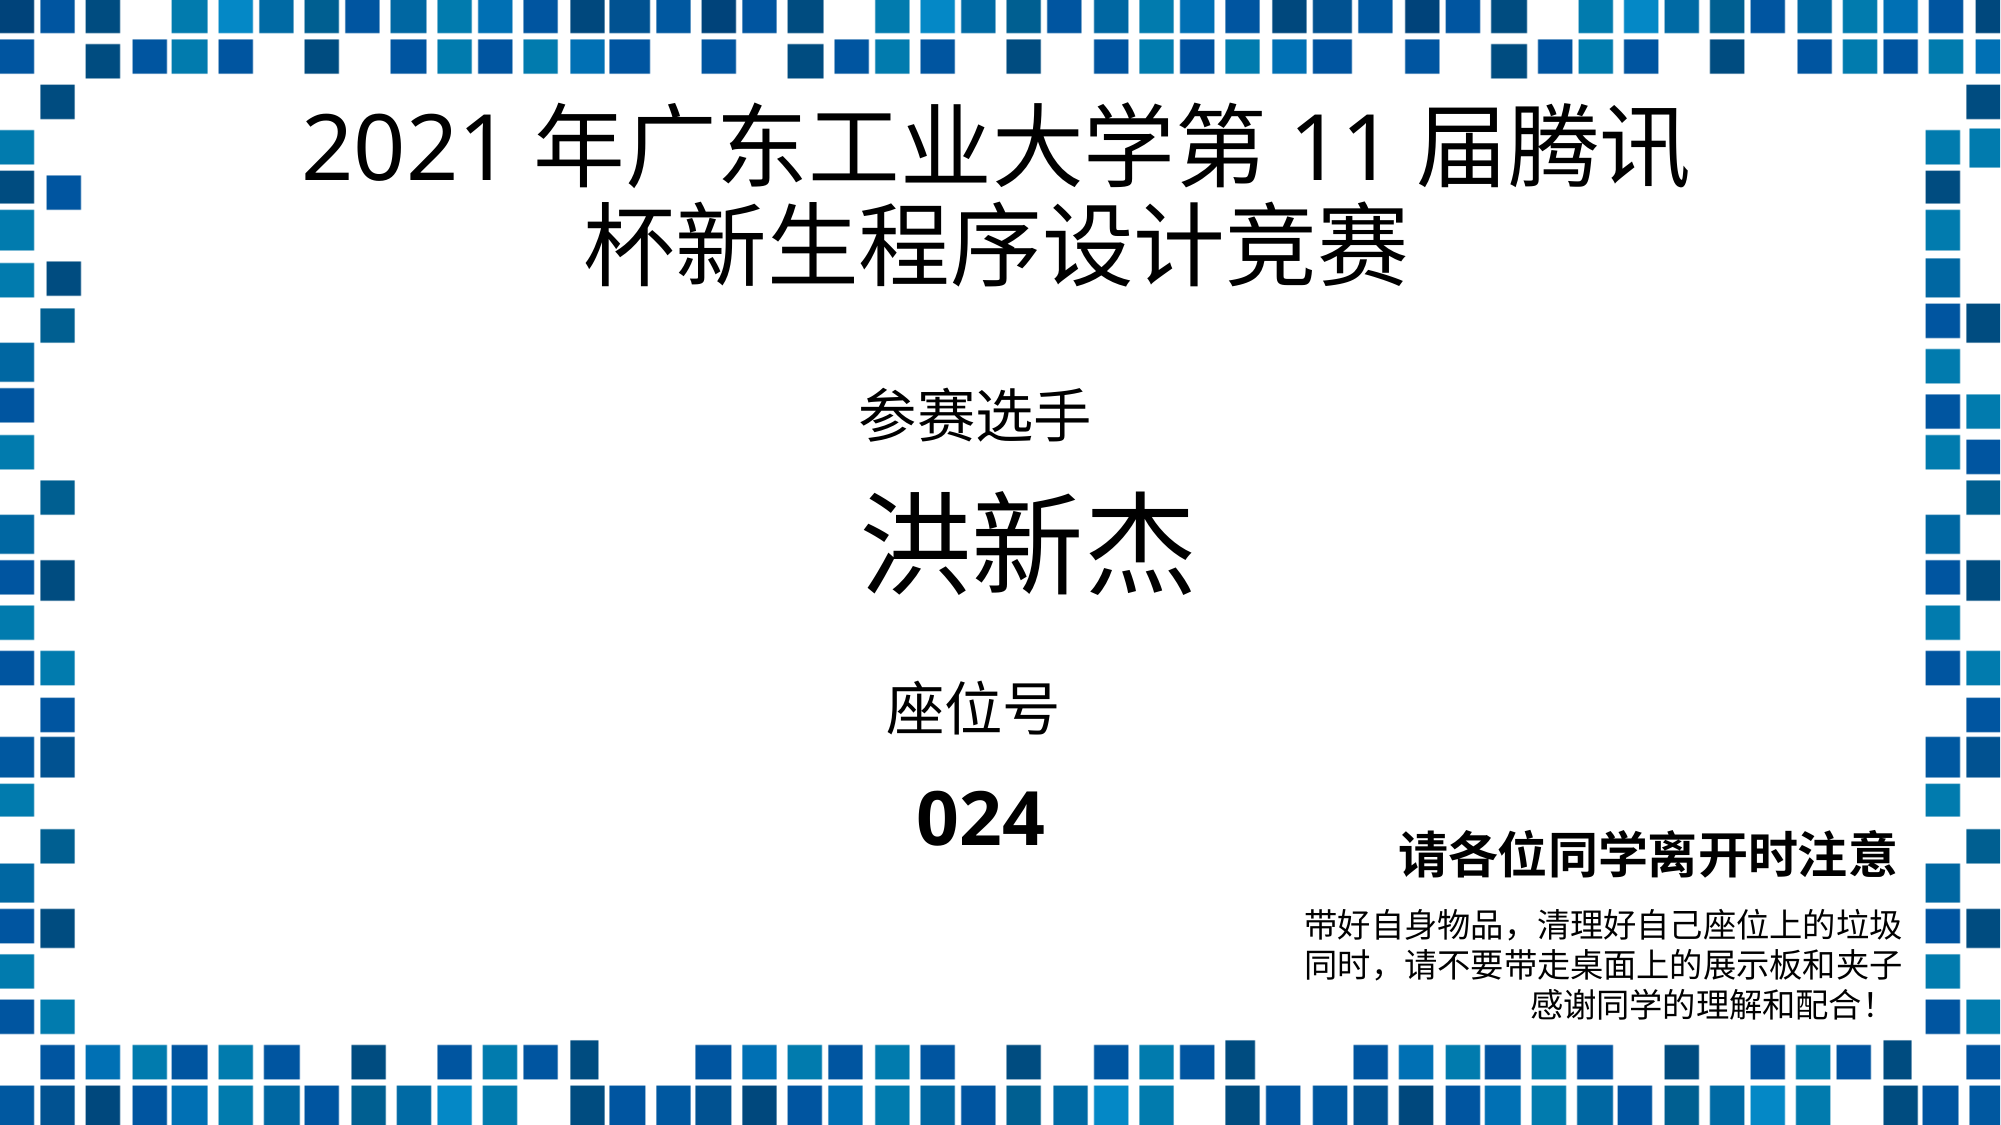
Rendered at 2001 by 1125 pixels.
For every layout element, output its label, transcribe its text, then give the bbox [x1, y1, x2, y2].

picture [0, 0, 2001, 1125]
text_box 洪新杰 [844, 467, 1431, 617]
text_box 带好自身物品，清理好自己座位上的垃圾 同时，请不要带走桌面上的展示板和夹子 感谢同学的理解和配合！ [1289, 896, 2000, 1032]
title 2021年广东工业大学第11届腾讯杯新生程序设计竞赛 [246, 65, 1747, 458]
text_box 024 [901, 763, 1061, 869]
text_box 请各位同学离开时注意 [1383, 816, 1914, 891]
text_box 参赛选手 [844, 371, 1262, 457]
text_box 座位号 [871, 664, 1207, 750]
